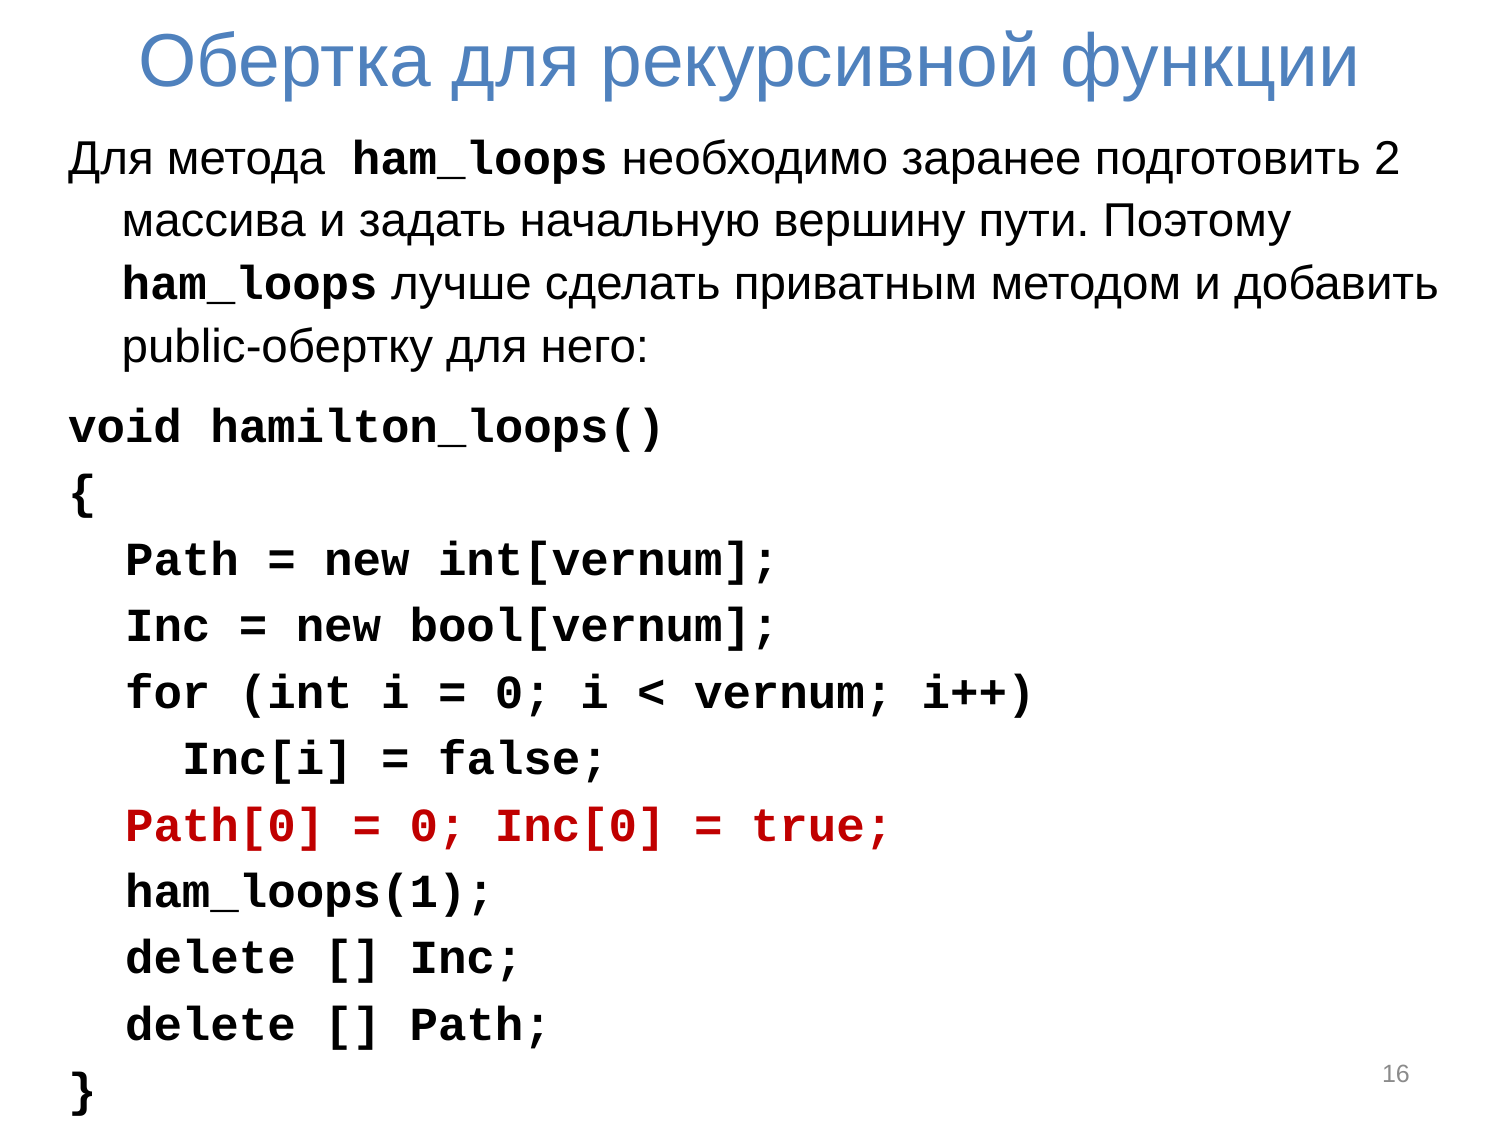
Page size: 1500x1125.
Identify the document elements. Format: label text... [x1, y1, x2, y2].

list Для метода ham_loops необходимо заранее подготовить 2 массива и задать начальную вершину пути. Поэтому ham_loops лучше сделать приватным методом и добавить public-обертку для него: void hamilton_loops() { Path = new int[vernum]; Inc = new bool[vernum]; for (int i = 0; i < vernum; i++) Inc[i] = false; Path[0] = 0; Inc[0] = true; ham_loops(1); delete [] Inc; delete [] Path; } [53, 113, 1471, 1125]
slide_number 16 [1074, 1042, 1425, 1103]
title Обертка для рекурсивной функции [29, 0, 1471, 114]
